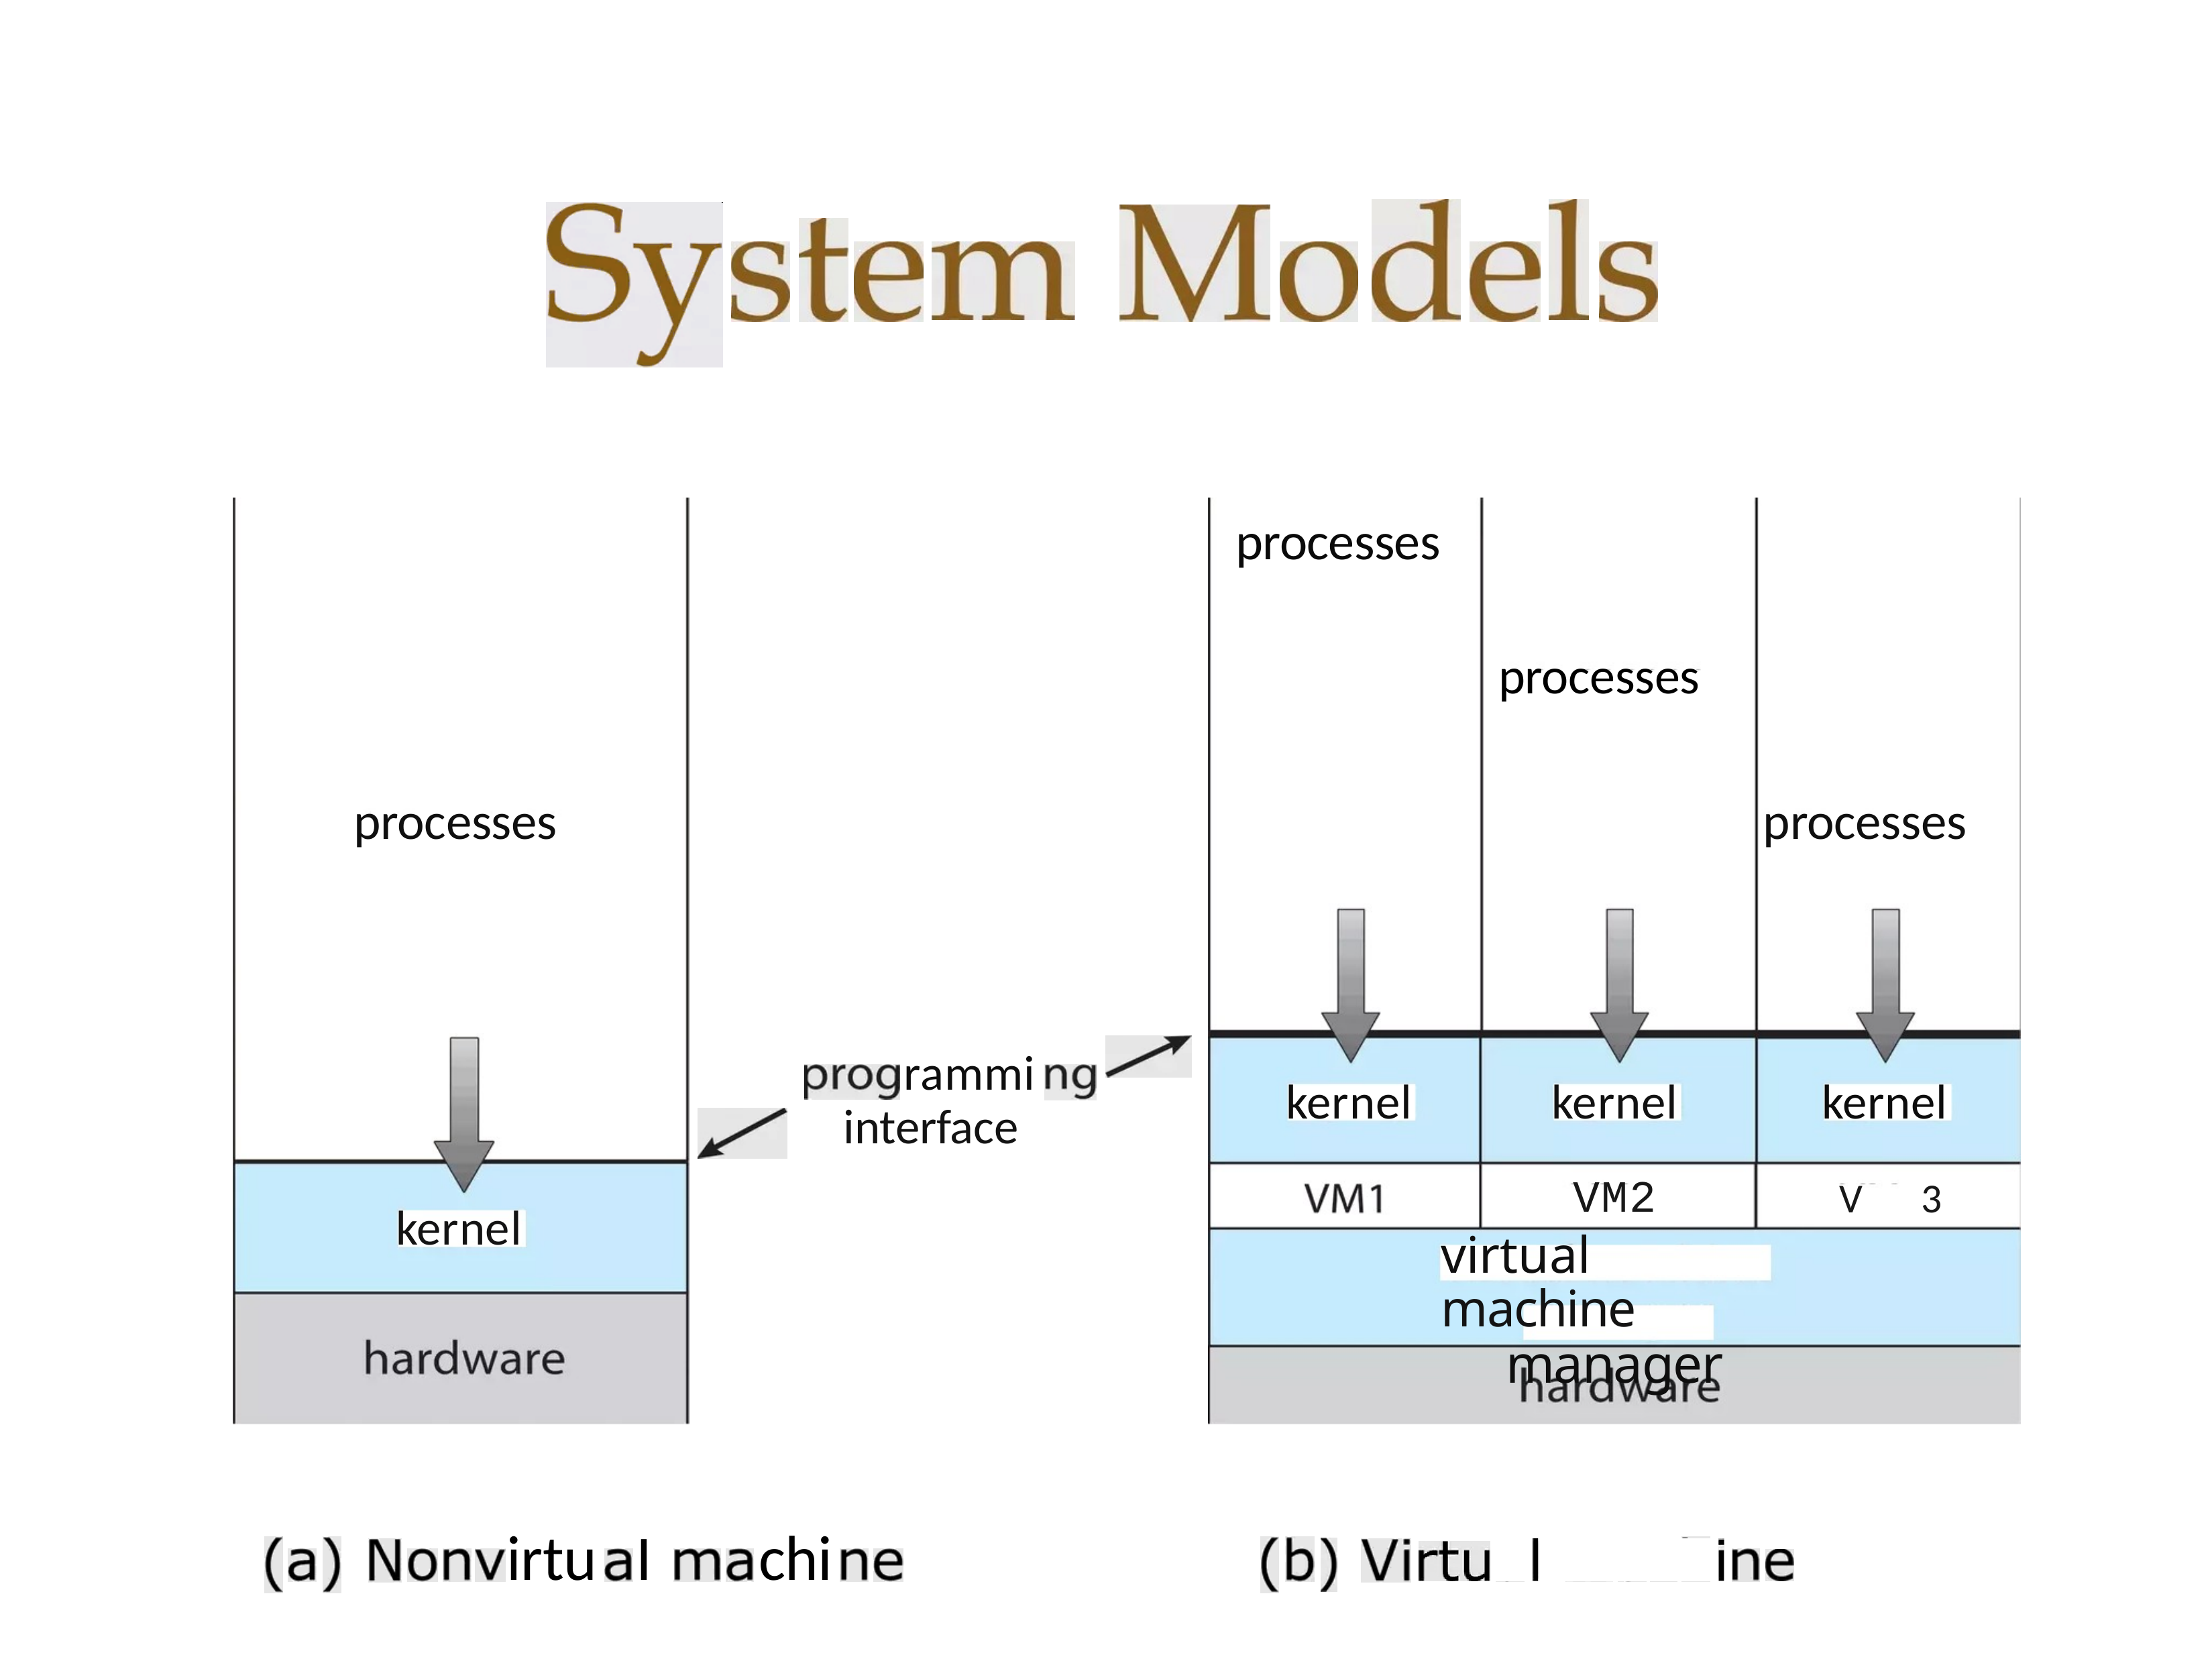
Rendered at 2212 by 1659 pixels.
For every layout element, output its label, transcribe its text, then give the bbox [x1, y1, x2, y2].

picture [604, 1548, 633, 1583]
picture [932, 241, 1075, 320]
picture [799, 217, 848, 323]
picture [1732, 1548, 1760, 1583]
picture [730, 241, 790, 323]
picture [1260, 1536, 1279, 1593]
picture [854, 241, 924, 323]
picture [1599, 241, 1658, 323]
text_box rammi interface [842, 1039, 1042, 1153]
picture [1321, 1537, 1337, 1592]
picture [697, 1107, 788, 1159]
picture [1279, 241, 1358, 323]
picture [1119, 205, 1270, 323]
picture [1470, 241, 1541, 323]
picture [406, 1548, 438, 1583]
picture [873, 1548, 903, 1583]
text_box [442, 1548, 506, 1583]
picture [804, 1064, 900, 1100]
picture [1044, 1064, 1097, 1101]
picture [233, 498, 689, 1425]
picture [673, 1548, 721, 1583]
picture [1371, 199, 1461, 323]
picture [323, 1536, 342, 1593]
picture [264, 1536, 284, 1593]
picture [725, 1548, 755, 1583]
picture [288, 1548, 317, 1583]
picture [1284, 1536, 1315, 1583]
picture [1548, 199, 1589, 320]
picture [840, 1548, 869, 1583]
picture [368, 1538, 402, 1583]
picture [1419, 1538, 1724, 1583]
picture [1765, 1549, 1794, 1581]
picture [1360, 1538, 1411, 1583]
text_box irtu I chi [505, 1515, 836, 1593]
picture [1208, 498, 2022, 1425]
picture [546, 201, 723, 367]
picture [1105, 1035, 1192, 1078]
